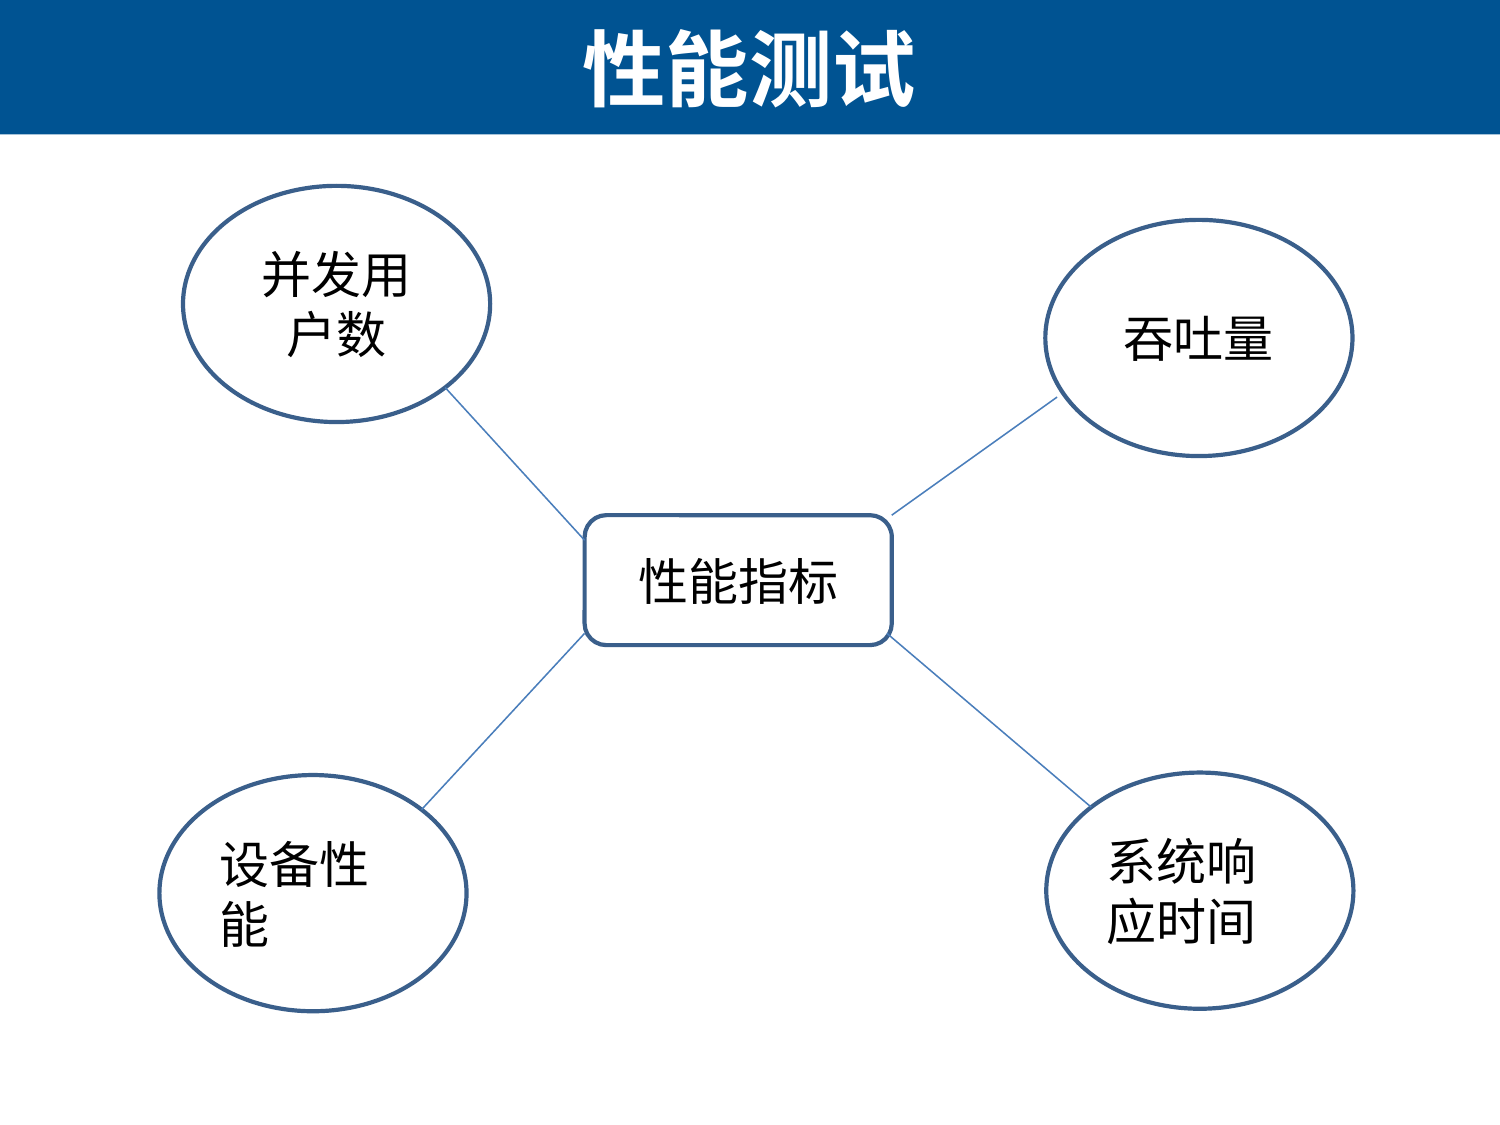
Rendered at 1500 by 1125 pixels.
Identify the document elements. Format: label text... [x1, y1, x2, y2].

text_box 吞吐量 [1043, 217, 1355, 459]
title 性能测试 [0, 0, 1500, 135]
text_box 设备性能 [157, 772, 469, 1014]
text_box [444, 387, 585, 541]
text_box 性能指标 [582, 513, 894, 648]
text_box 并发用户数 [180, 183, 493, 425]
text_box 系统响应时间 [1044, 770, 1356, 1011]
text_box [891, 396, 1058, 516]
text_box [886, 633, 1092, 808]
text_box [421, 633, 585, 810]
